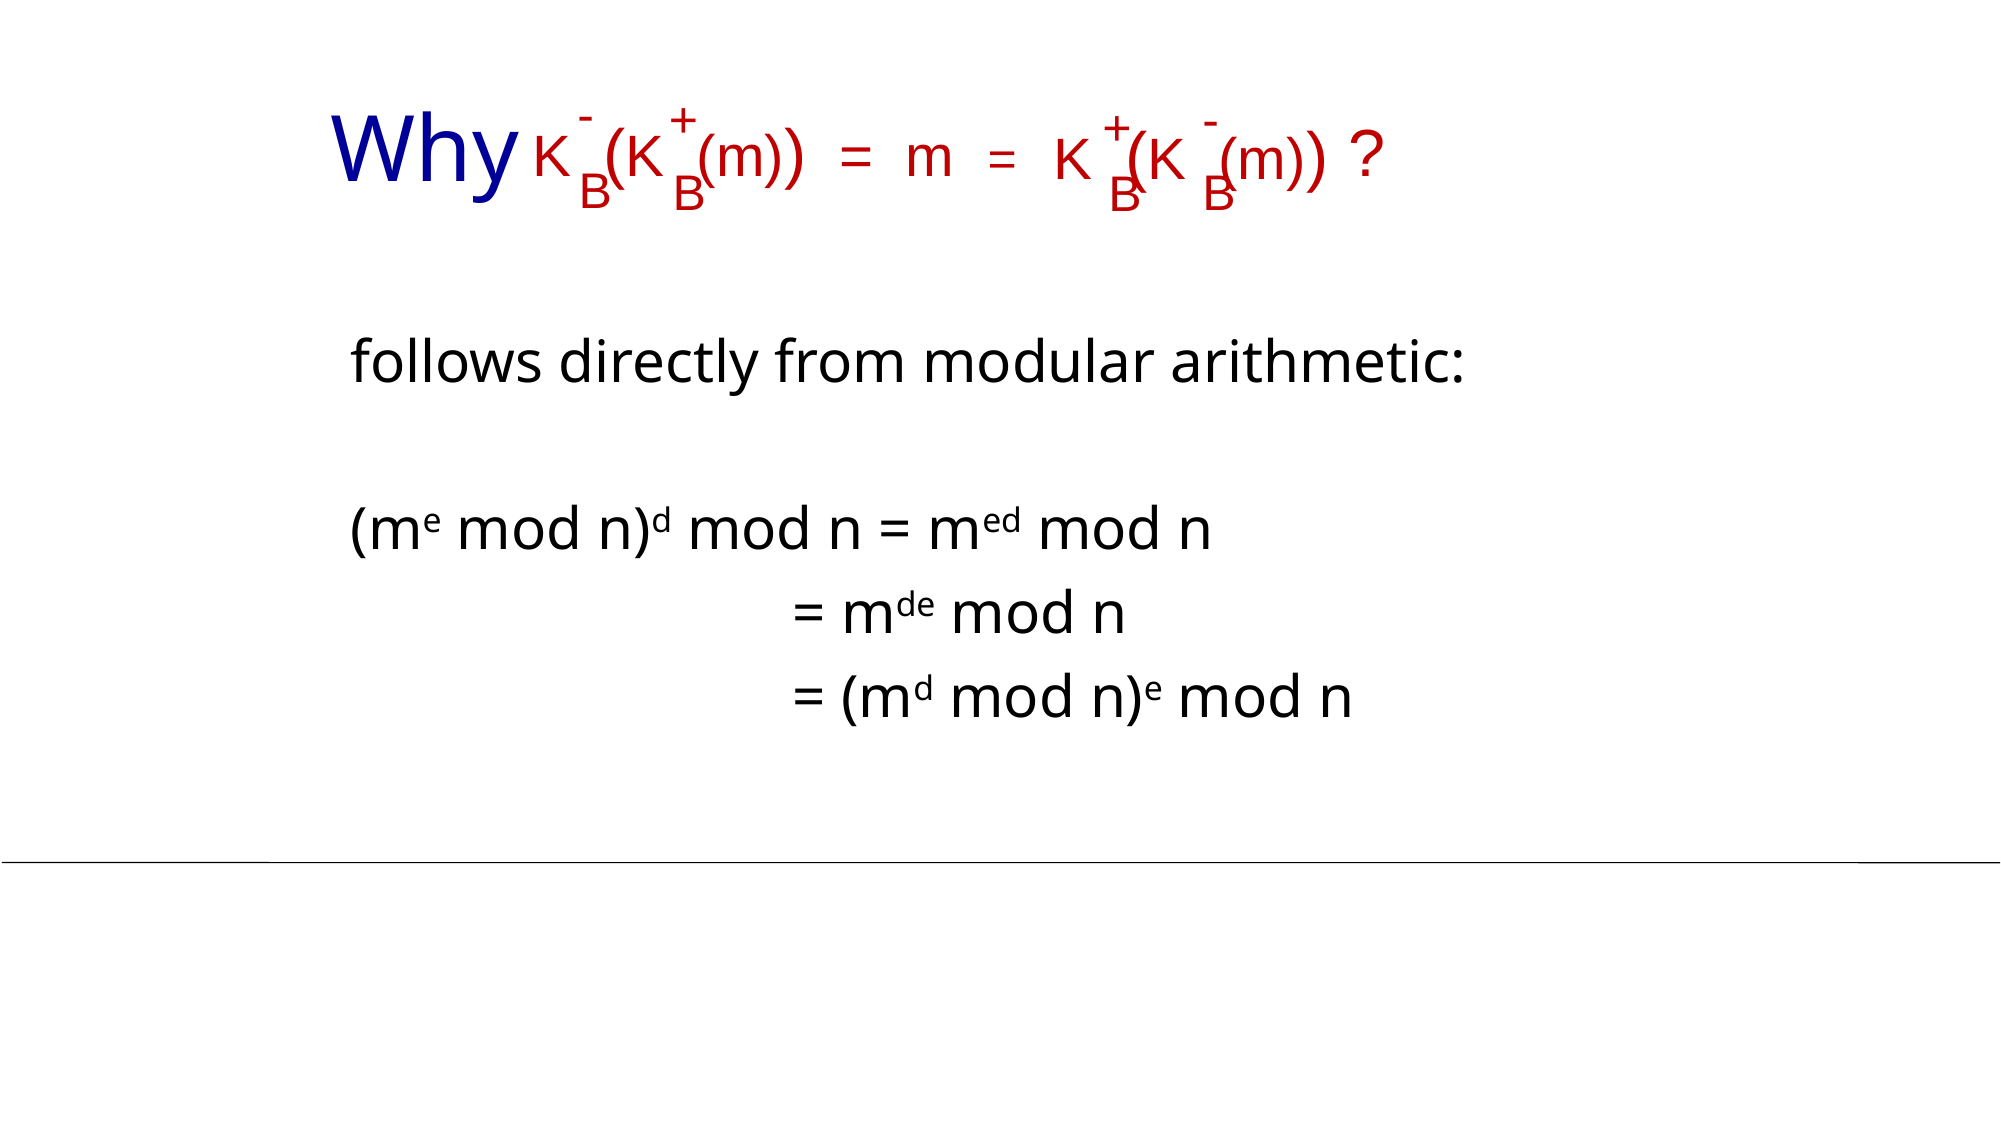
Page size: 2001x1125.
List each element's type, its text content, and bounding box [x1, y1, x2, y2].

list follows directly from modular arithmetic: (me mod n)d mod n = med mod n = mde mod n = (md mod n)e mod n [335, 233, 1611, 997]
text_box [319, 74, 1401, 231]
